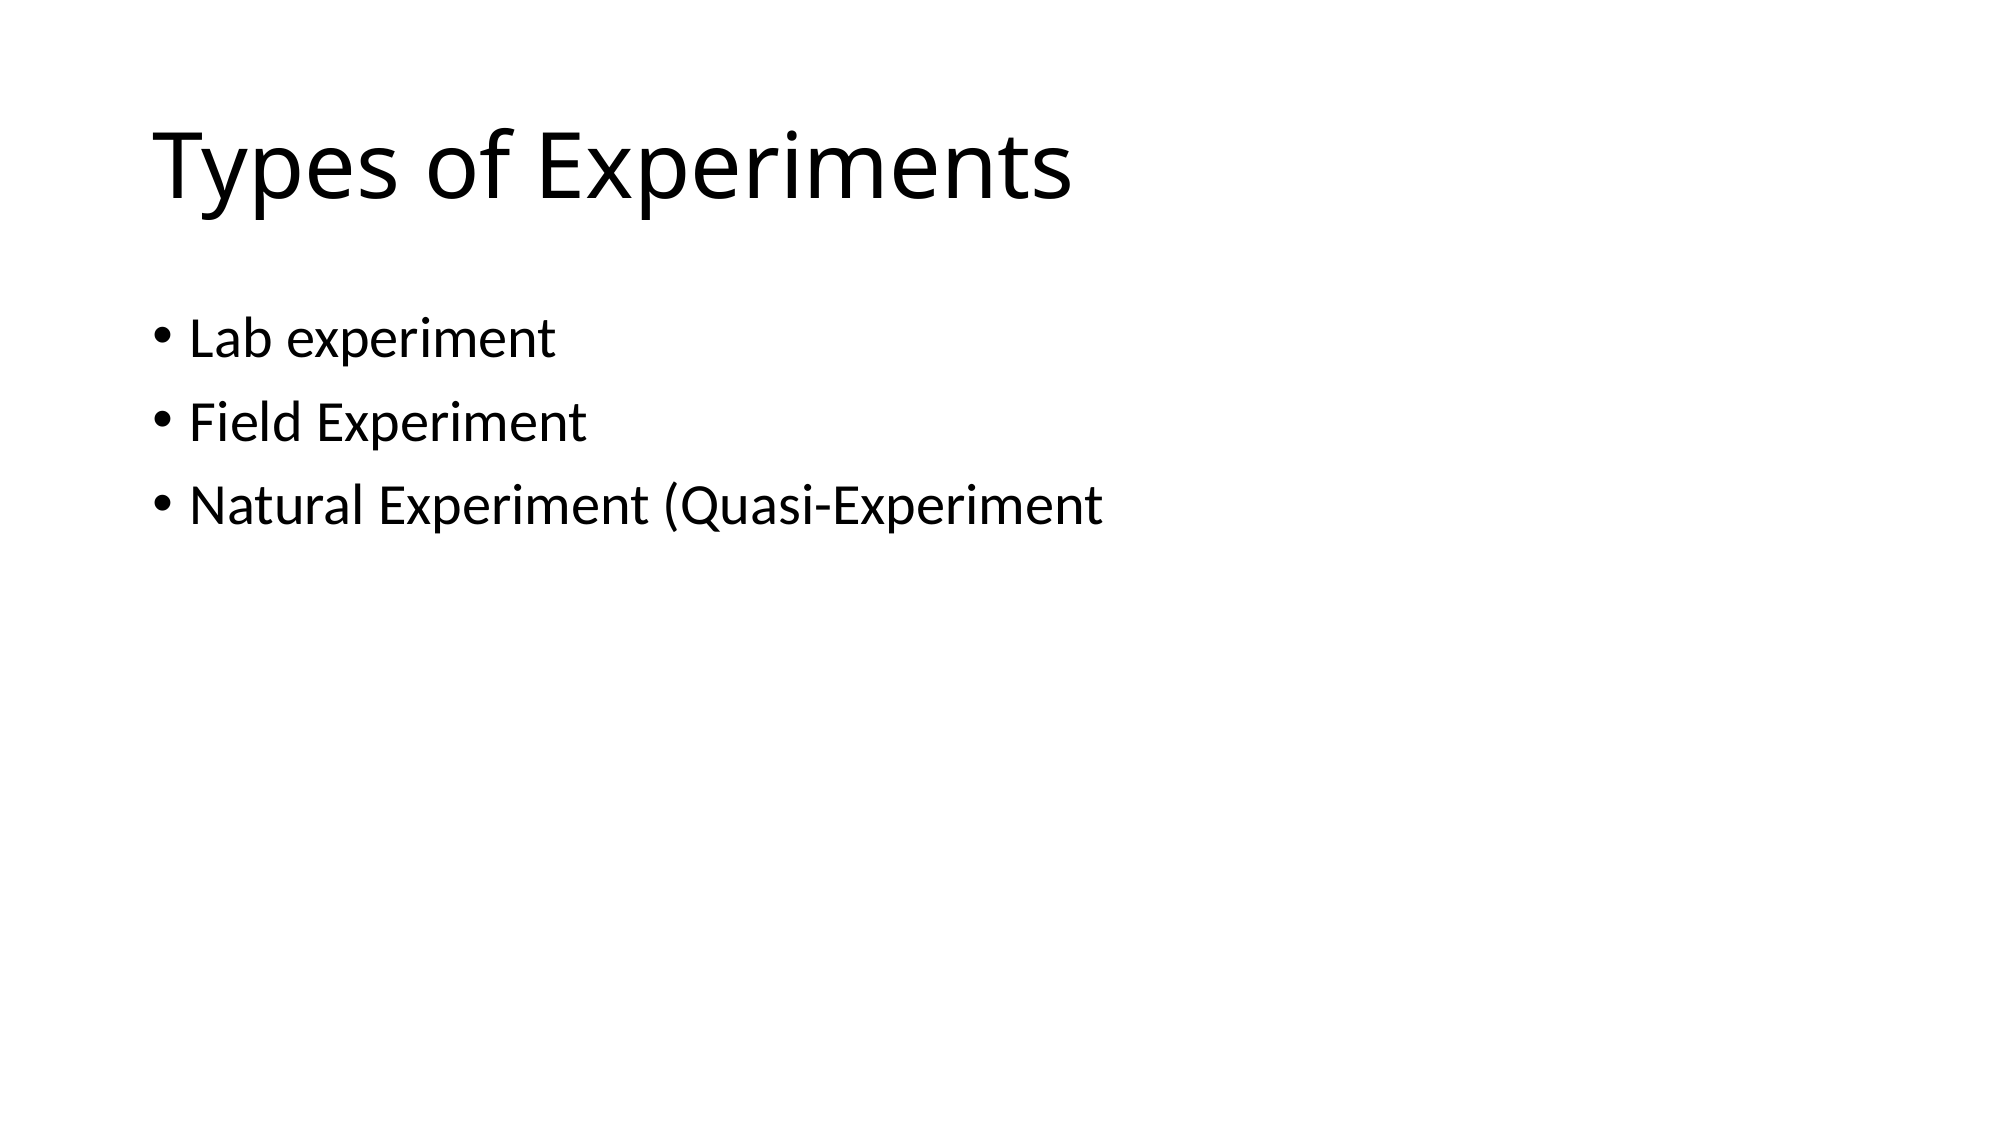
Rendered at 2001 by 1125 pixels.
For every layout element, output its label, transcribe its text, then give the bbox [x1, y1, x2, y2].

list Lab experiment Field Experiment Natural Experiment (Quasi-Experiment [137, 299, 1863, 1014]
title Types of Experiments [137, 59, 1863, 278]
